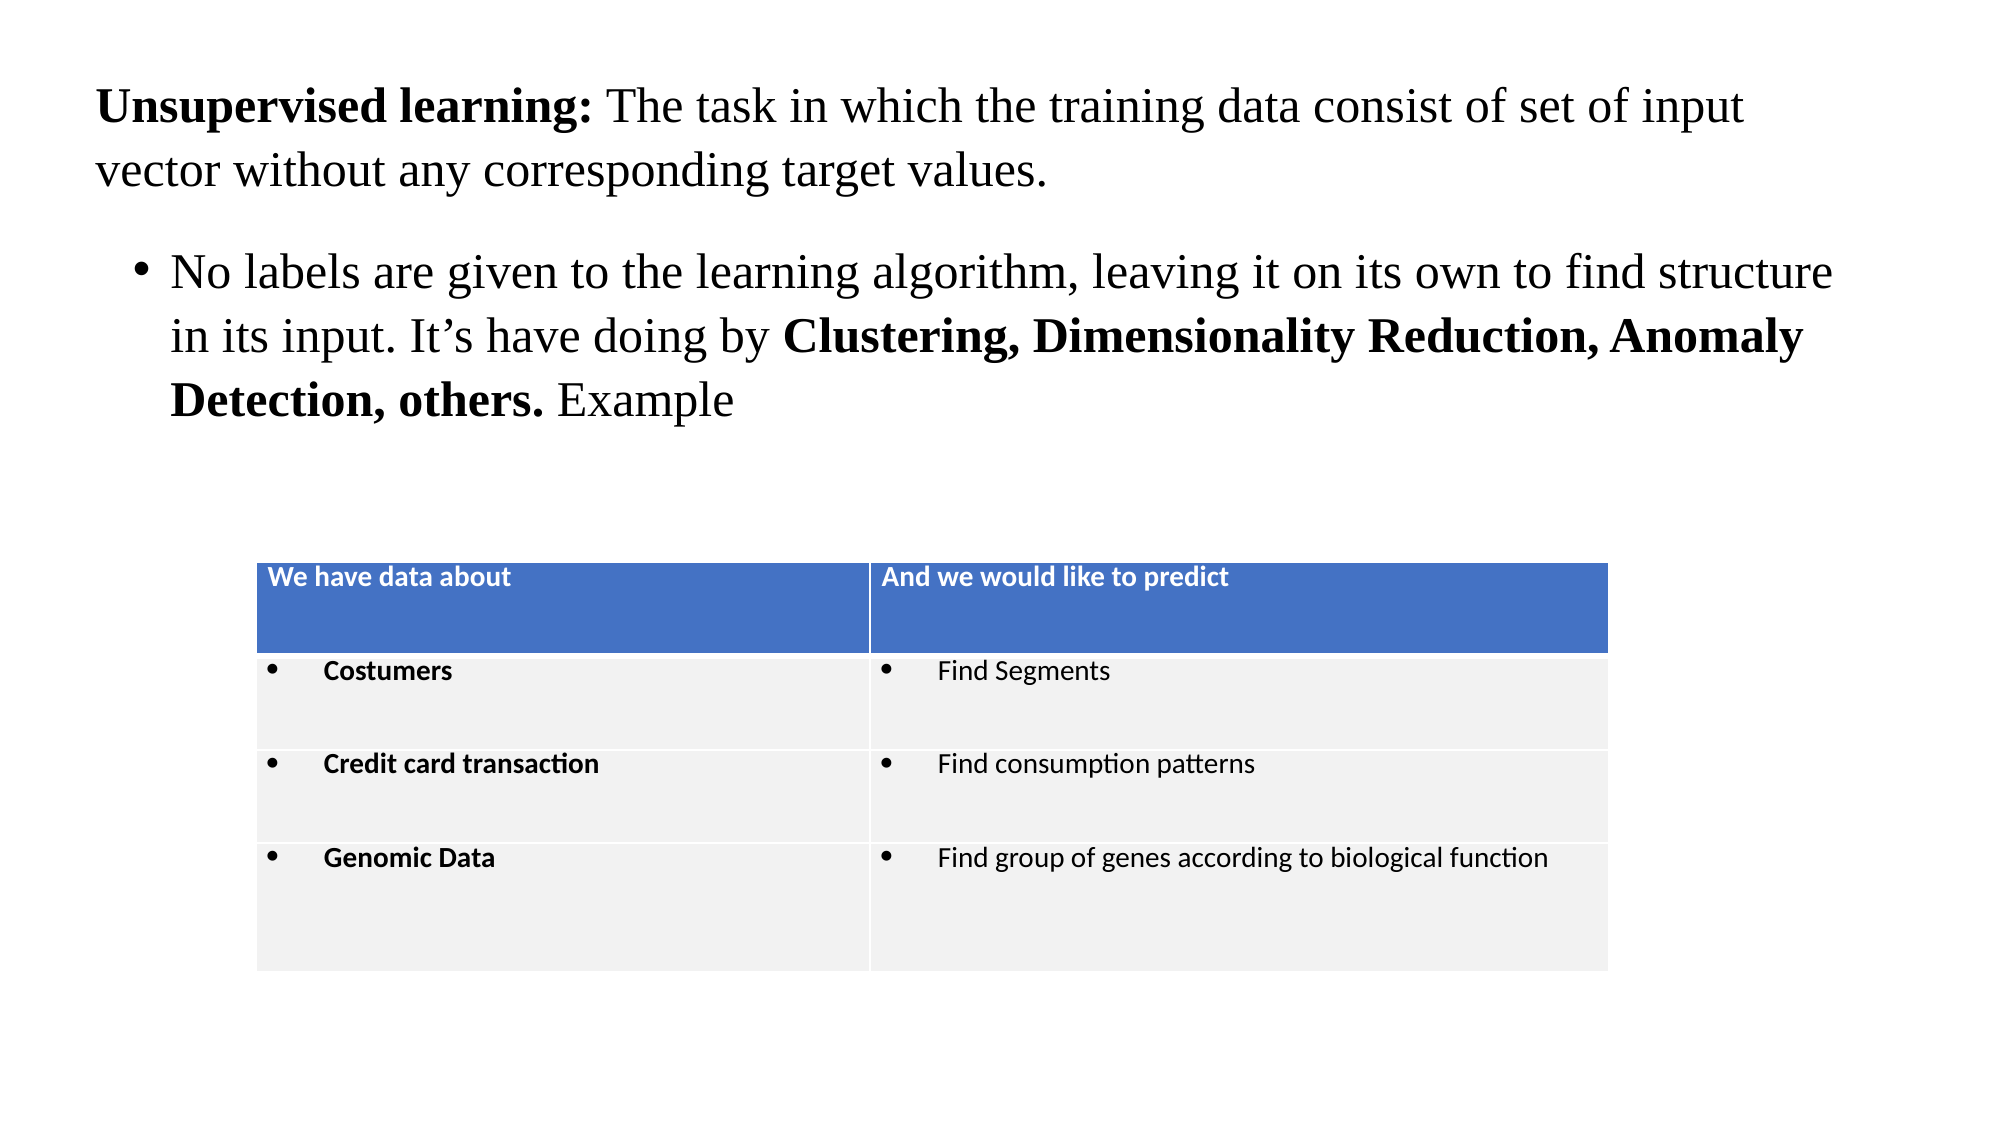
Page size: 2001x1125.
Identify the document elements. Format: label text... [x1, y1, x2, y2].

table_header And we would like to predict [871, 563, 1608, 653]
table_cell Costumers [257, 659, 869, 749]
table_cell Find group of genes according to biological function [871, 844, 1608, 971]
table_header We have data about [257, 563, 869, 653]
list Unsupervised learning: The task in which the training data consist of set of input vector without any corresponding target values. No labels are given to the learning algorithm, leaving it on its own to find structure in its input. It’s have doing by Clustering, Dimensionality Reduction, Anomaly Detection, others. Example [80, 60, 1863, 1014]
table_cell Find Segments [871, 659, 1608, 749]
table_cell Credit card transaction [257, 751, 869, 842]
table_cell Genomic Data [257, 844, 869, 971]
table_cell Find consumption patterns [871, 751, 1608, 842]
